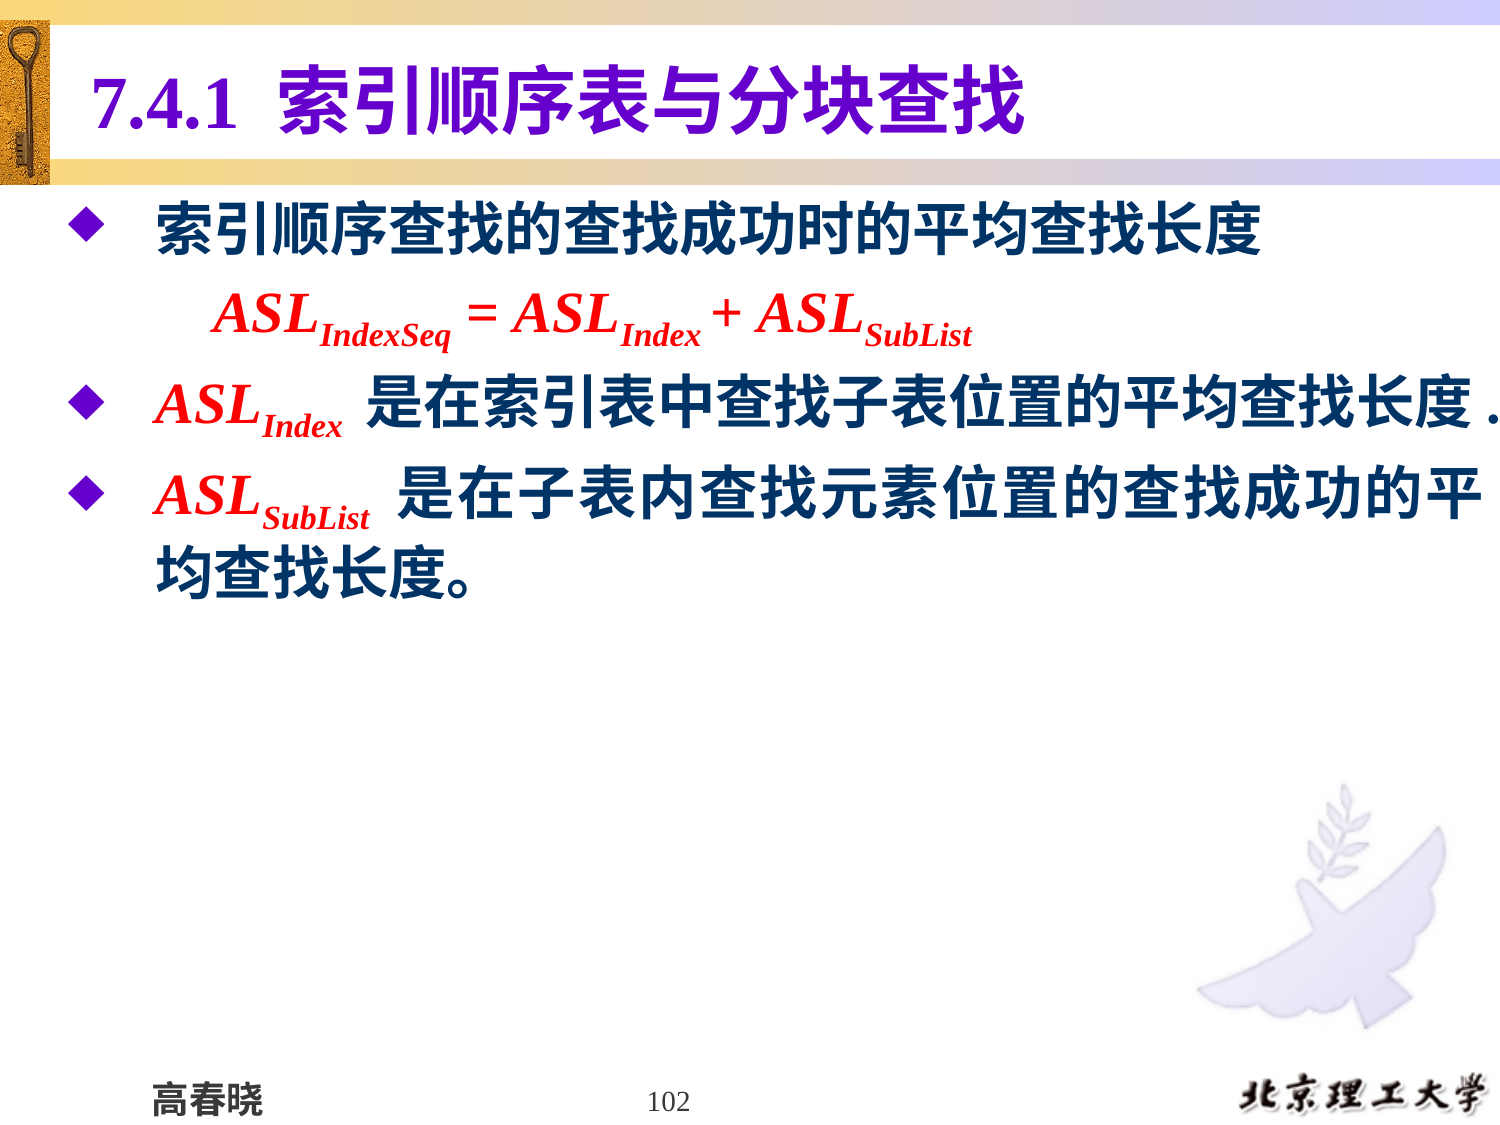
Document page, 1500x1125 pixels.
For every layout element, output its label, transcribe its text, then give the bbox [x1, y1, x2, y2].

title 7.4.1 索引顺序表与分块查找 [75, 37, 1500, 160]
picture [0, 20, 50, 185]
slide_number 102 [511, 1049, 826, 1125]
list 索引顺序查找的查找成功时的平均查找长度 ASLIndexSeq = ASLIndex + ASLSubList ASLIndex 是在索引表中查找子表位置的平均查找长度. ASLSubList 是在子表内查找元素位置的查找成功的平均查找长度。 [53, 184, 1500, 1050]
picture [1230, 1065, 1500, 1125]
